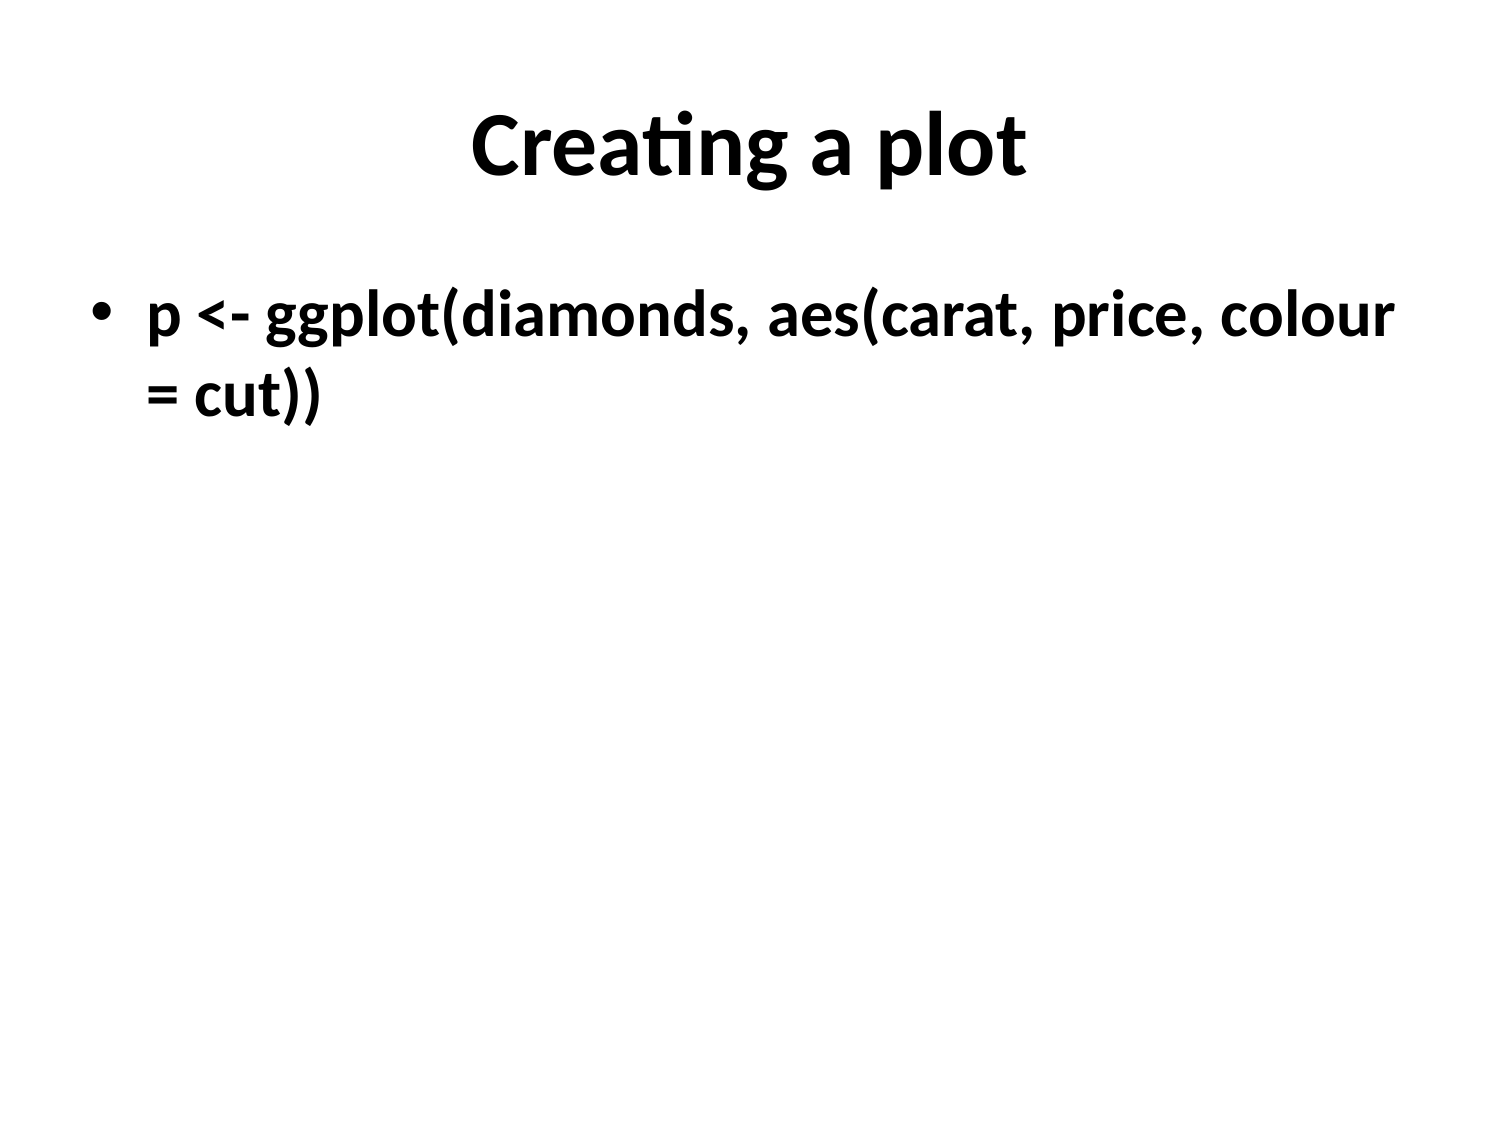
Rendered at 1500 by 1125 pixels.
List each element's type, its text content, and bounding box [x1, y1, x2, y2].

title Creating a plot [75, 45, 1425, 233]
list p <- ggplot(diamonds, aes(carat, price, colour = cut)) [75, 262, 1425, 1005]
